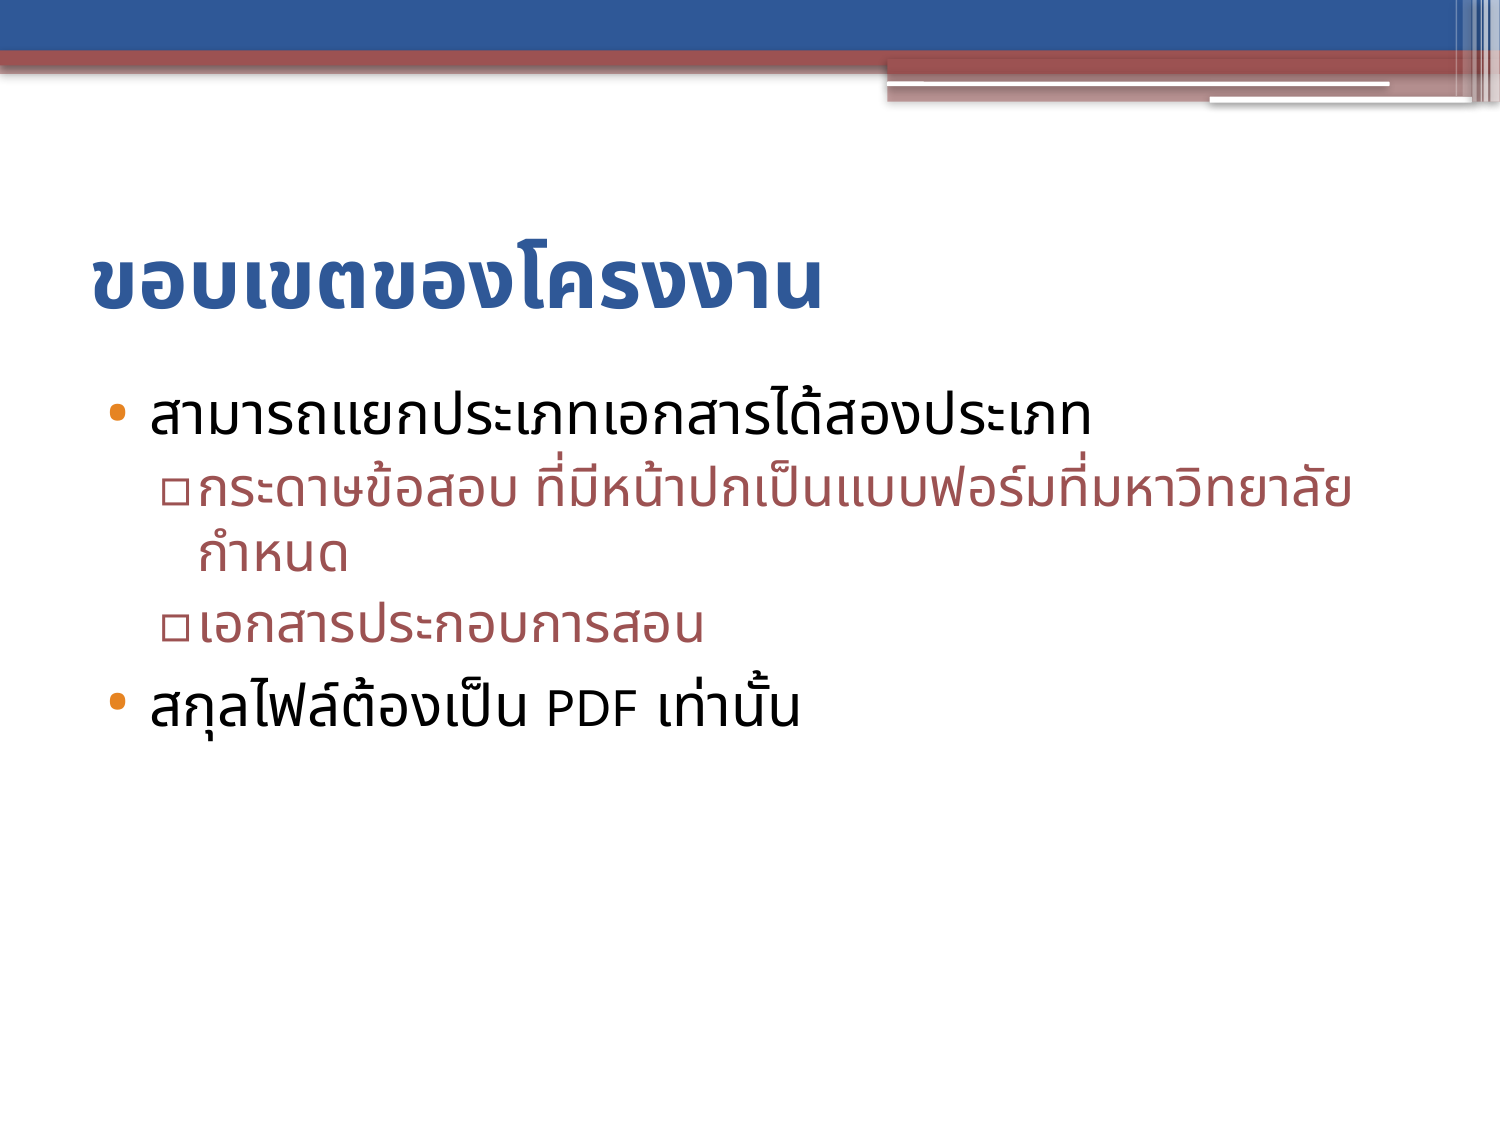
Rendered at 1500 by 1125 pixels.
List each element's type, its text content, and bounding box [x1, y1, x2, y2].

list สามารถแยกประเภทเอกสารได้สองประเภท กระดาษข้อสอบ ที่มีหน้าปกเป็นแบบฟอร์มที่มหาวิทยาลัยกำหนด เอกสารประกอบการสอน สกุลไฟล์ต้องเป็น PDF เท่านั้น [75, 368, 1425, 1079]
title ขอบเขตของโครงงาน [75, 187, 1425, 363]
